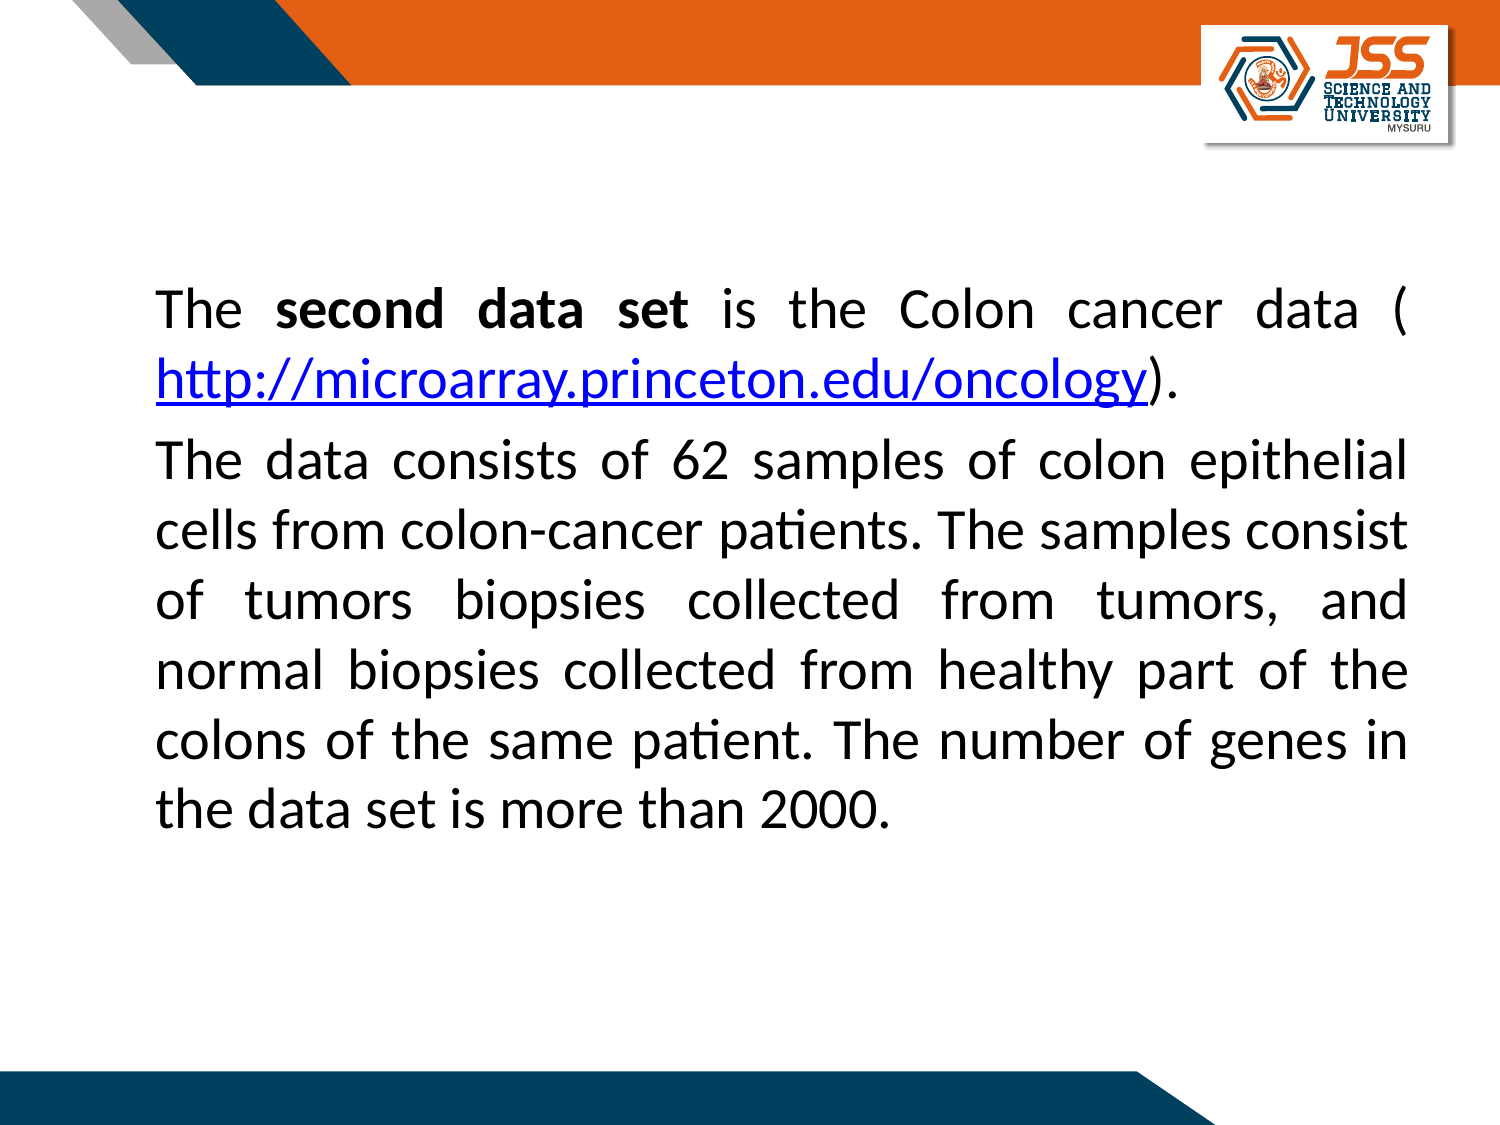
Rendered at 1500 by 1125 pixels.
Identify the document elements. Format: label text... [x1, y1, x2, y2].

list The second data set is the Colon cancer data (http://microarray.princeton.edu/oncology). The data consists of 62 samples of colon epithelial cells from colon-cancer patients. The samples consist of tumors biopsies collected from tumors, and normal biopsies collected from healthy part of the colons of the same patient. The number of genes in the data set is more than 2000. [75, 262, 1425, 1005]
